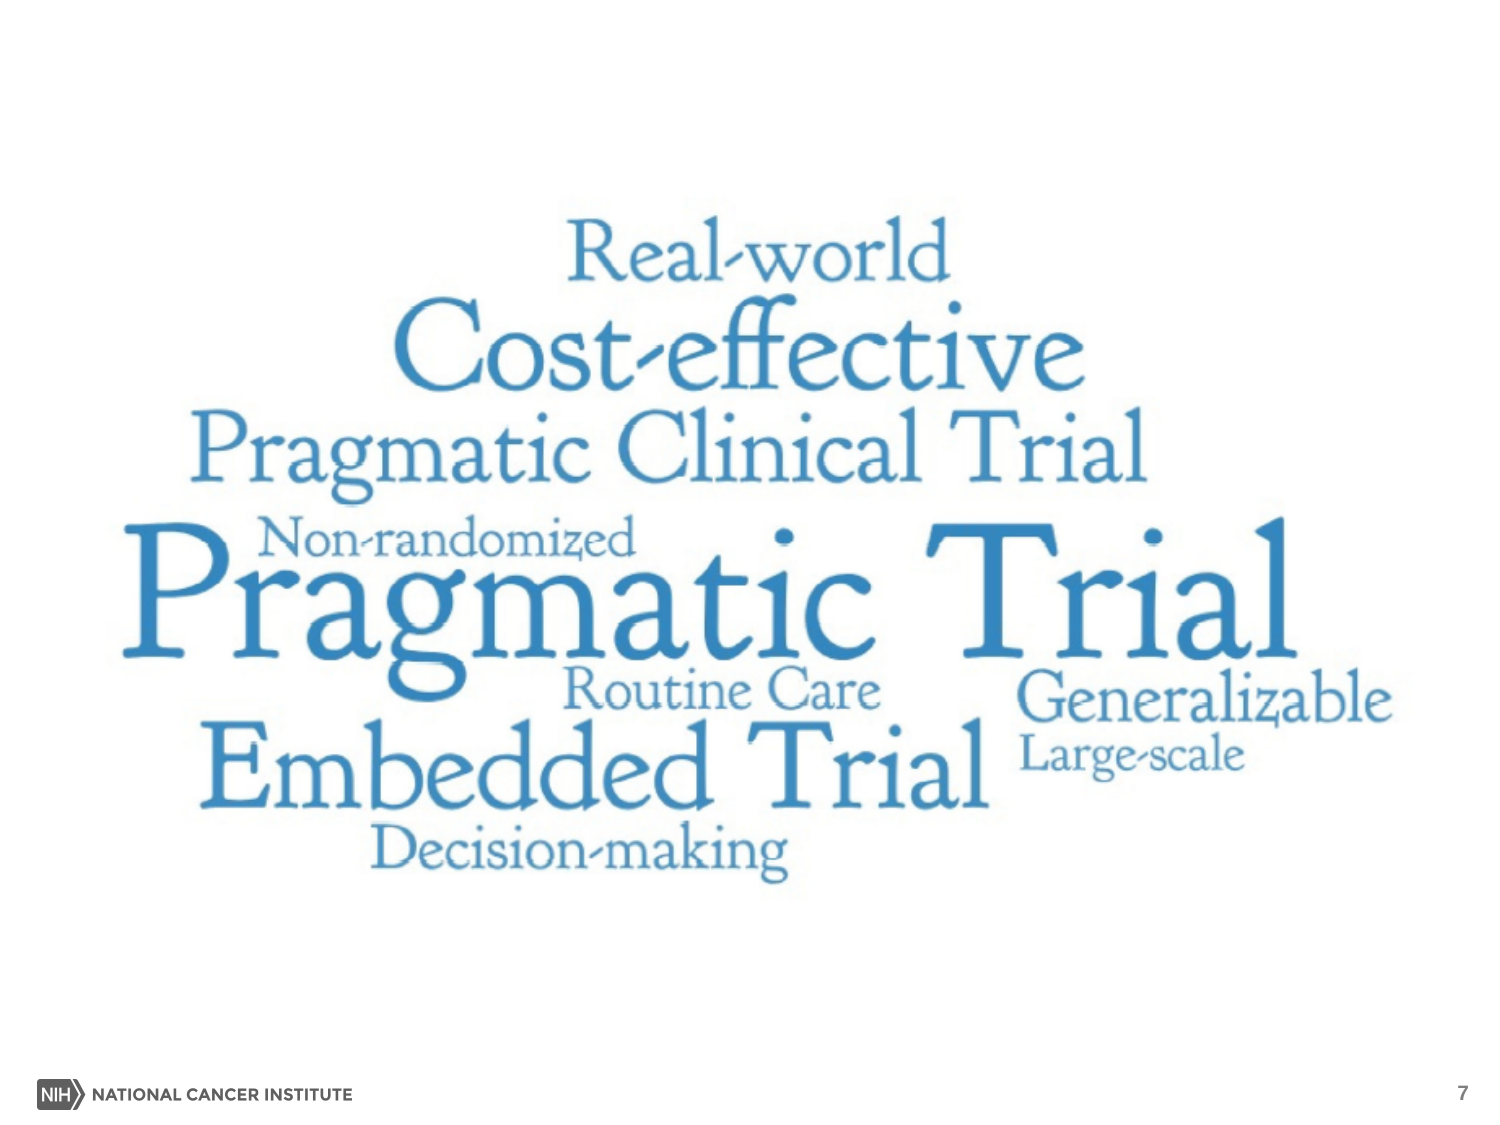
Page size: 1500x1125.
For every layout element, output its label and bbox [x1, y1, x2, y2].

text_box [62, 180, 1438, 911]
picture [62, 180, 1439, 912]
picture [37, 1079, 352, 1110]
